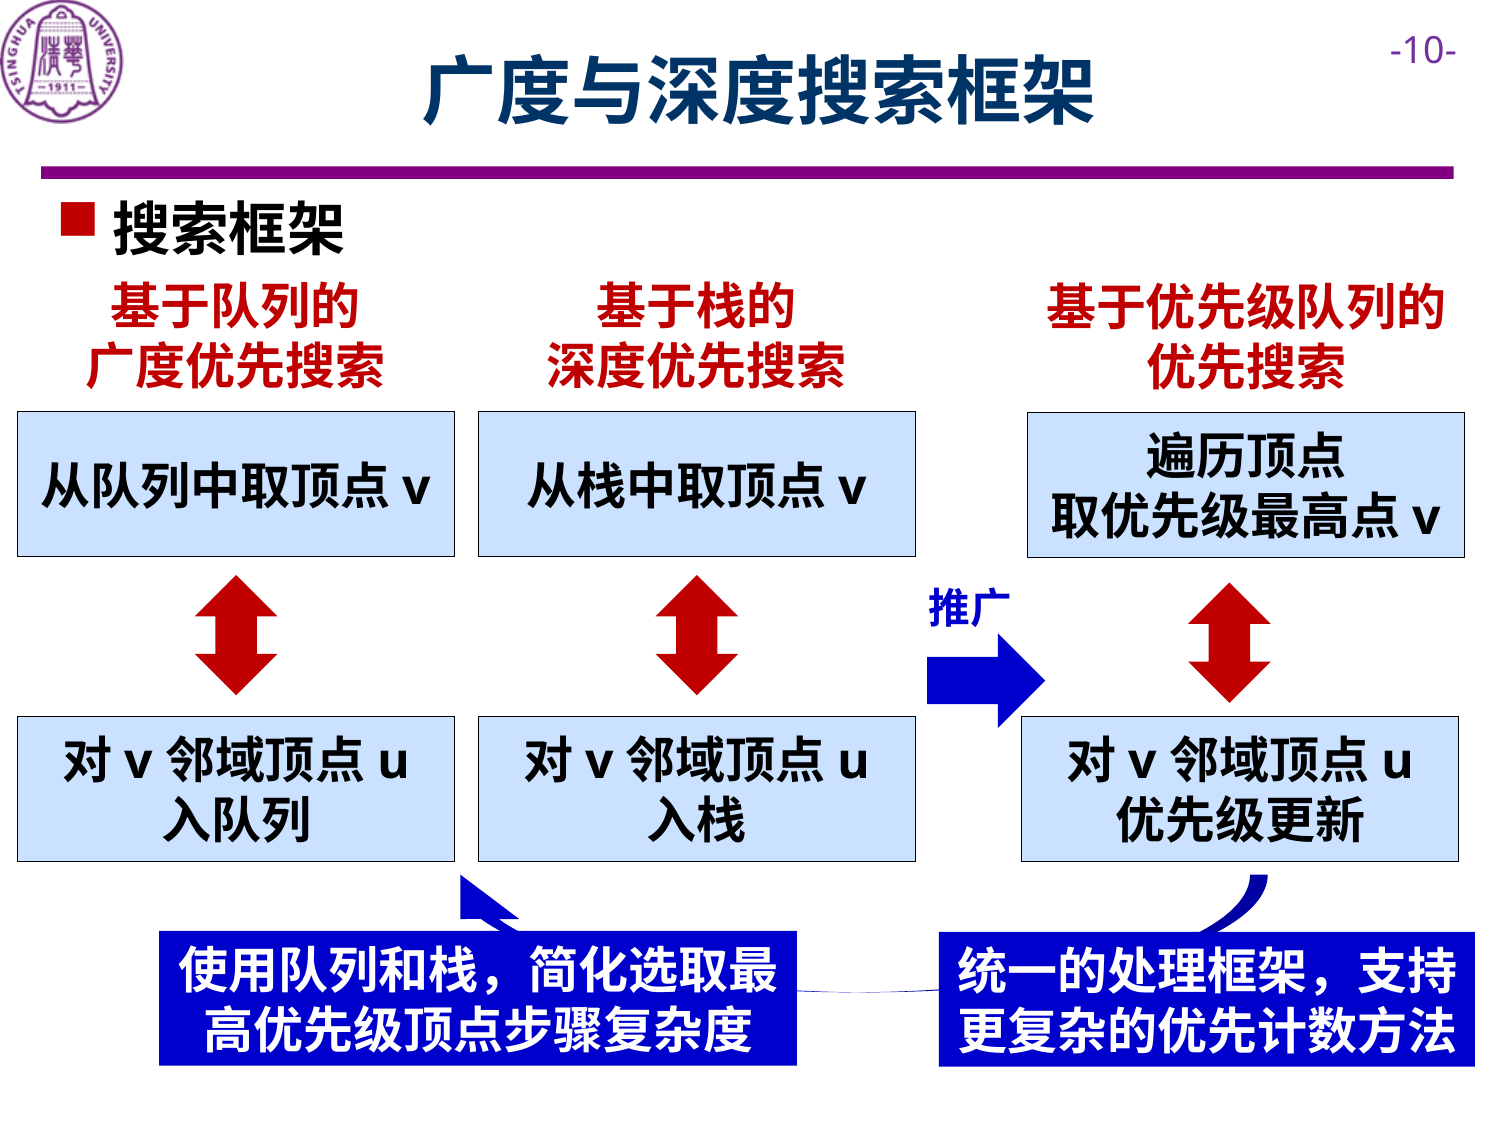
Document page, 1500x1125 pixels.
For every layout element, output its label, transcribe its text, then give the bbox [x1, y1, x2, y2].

text_box 使用队列和栈，简化选取最高优先级顶点步骤复杂度 [159, 930, 425, 1066]
text_box 从队列中取顶点v [17, 411, 425, 557]
text_box 搜索框架 [41, 184, 561, 267]
picture [0, 0, 124, 124]
text_box [194, 574, 278, 696]
text_box 对v邻域顶点u 入队列 [17, 716, 425, 862]
title 广度与深度搜索框架 [135, 13, 1383, 165]
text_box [430, 268, 1483, 1069]
text_box 基于队列的 广度优先搜索 [17, 267, 429, 403]
